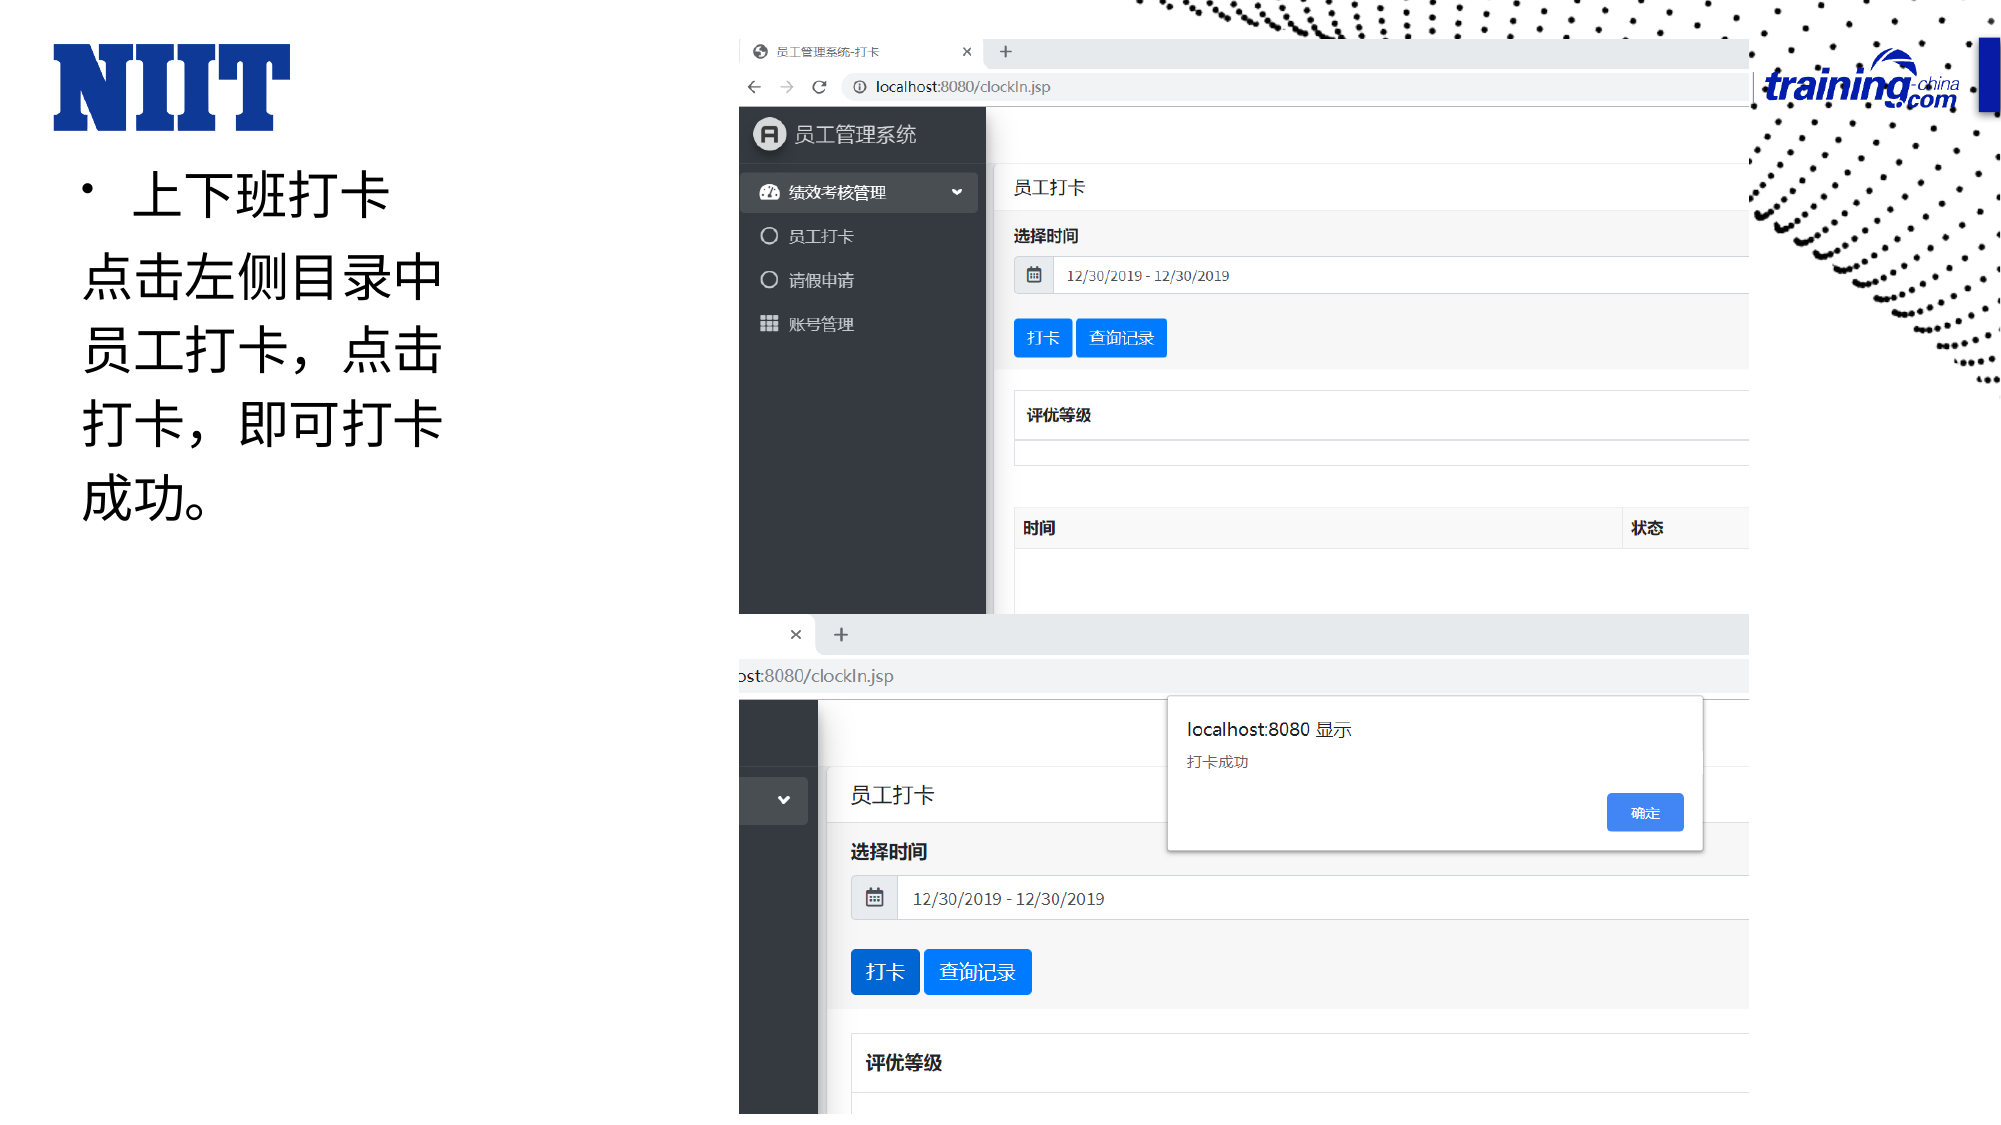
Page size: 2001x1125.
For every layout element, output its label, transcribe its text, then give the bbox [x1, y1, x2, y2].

list 上下班打卡 点击左侧目录中 员工打卡，点击 打卡，即可打卡 成功。 [69, 150, 739, 812]
picture [32, 17, 313, 158]
picture [739, 0, 2001, 1114]
